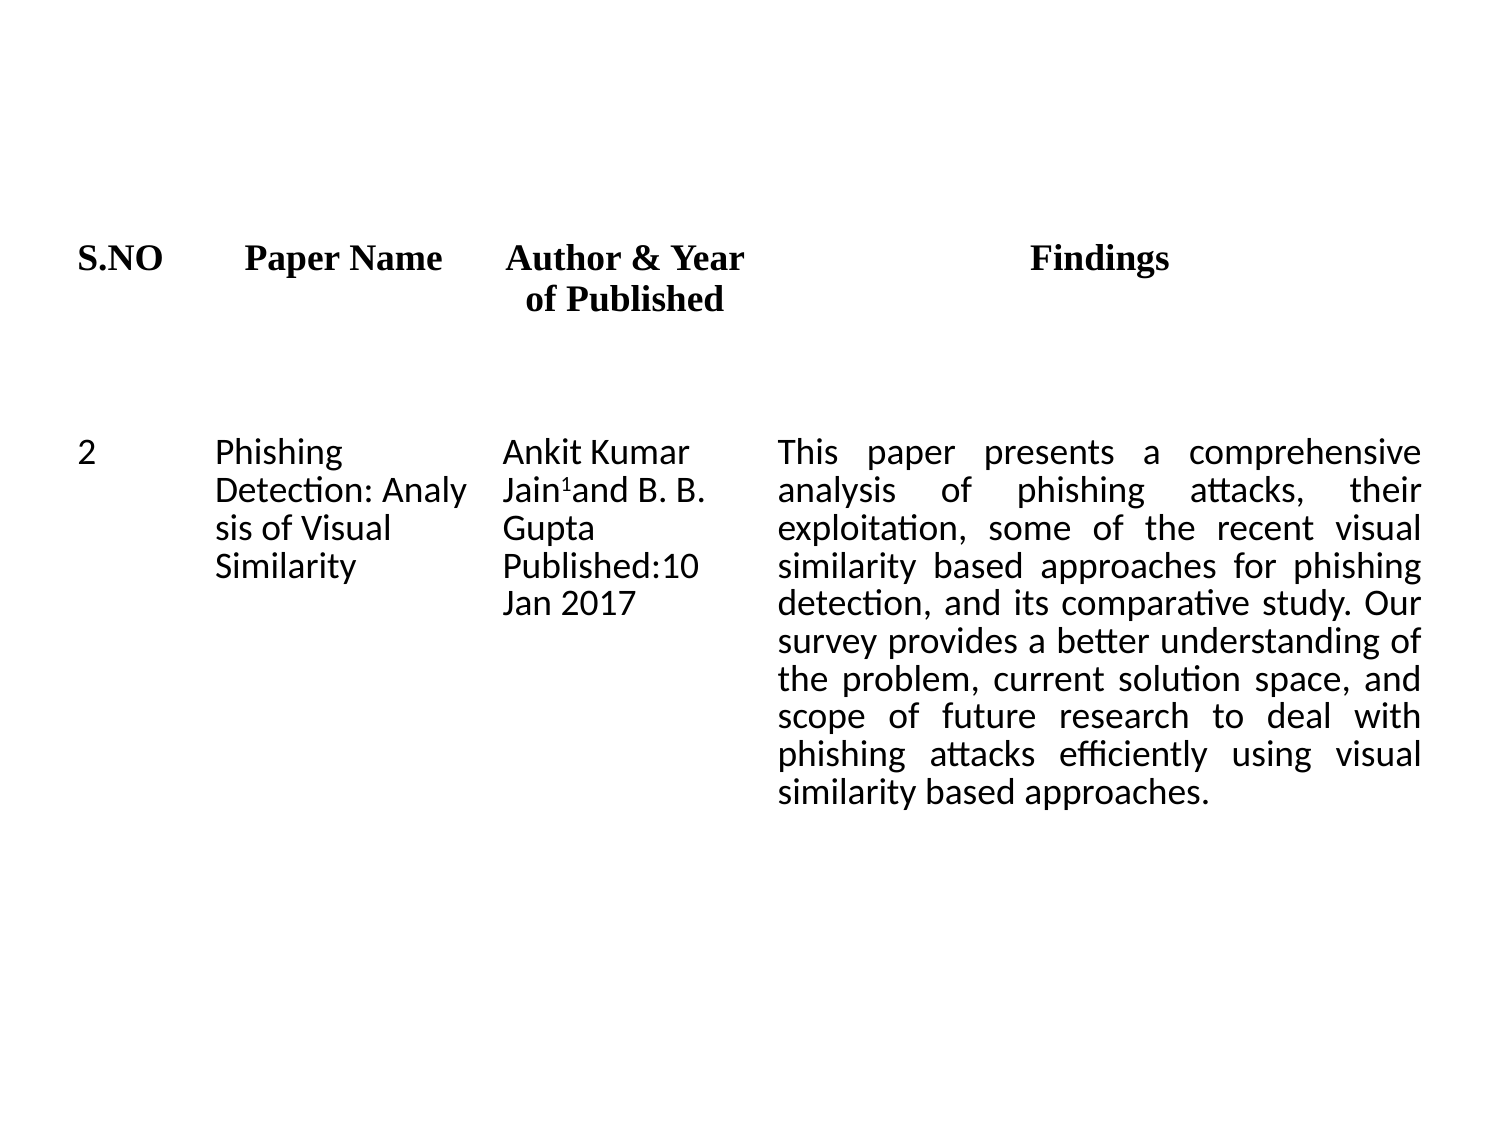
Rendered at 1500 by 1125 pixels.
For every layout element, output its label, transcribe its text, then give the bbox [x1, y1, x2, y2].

table_cell Phishing Detection: Analysis of Visual Similarity [200, 429, 487, 900]
table_header Findings [762, 229, 1437, 429]
table_cell 2 [62, 429, 200, 900]
table_header Author & Year of Published [487, 229, 762, 429]
table_cell This paper presents a comprehensive analysis of phishing attacks, their exploitation, some of the recent visual similarity based approaches for phishing detection, and its comparative study. Our survey provides a better understanding of the problem, current solution space, and scope of future research to deal with phishing attacks efficiently using visual similarity based approaches. [762, 429, 1437, 900]
table_header Paper Name [200, 229, 487, 429]
table_cell Ankit Kumar Jain1and B. B. Gupta Published:10 Jan 2017 [487, 429, 762, 900]
table_header S.NO [62, 229, 200, 429]
